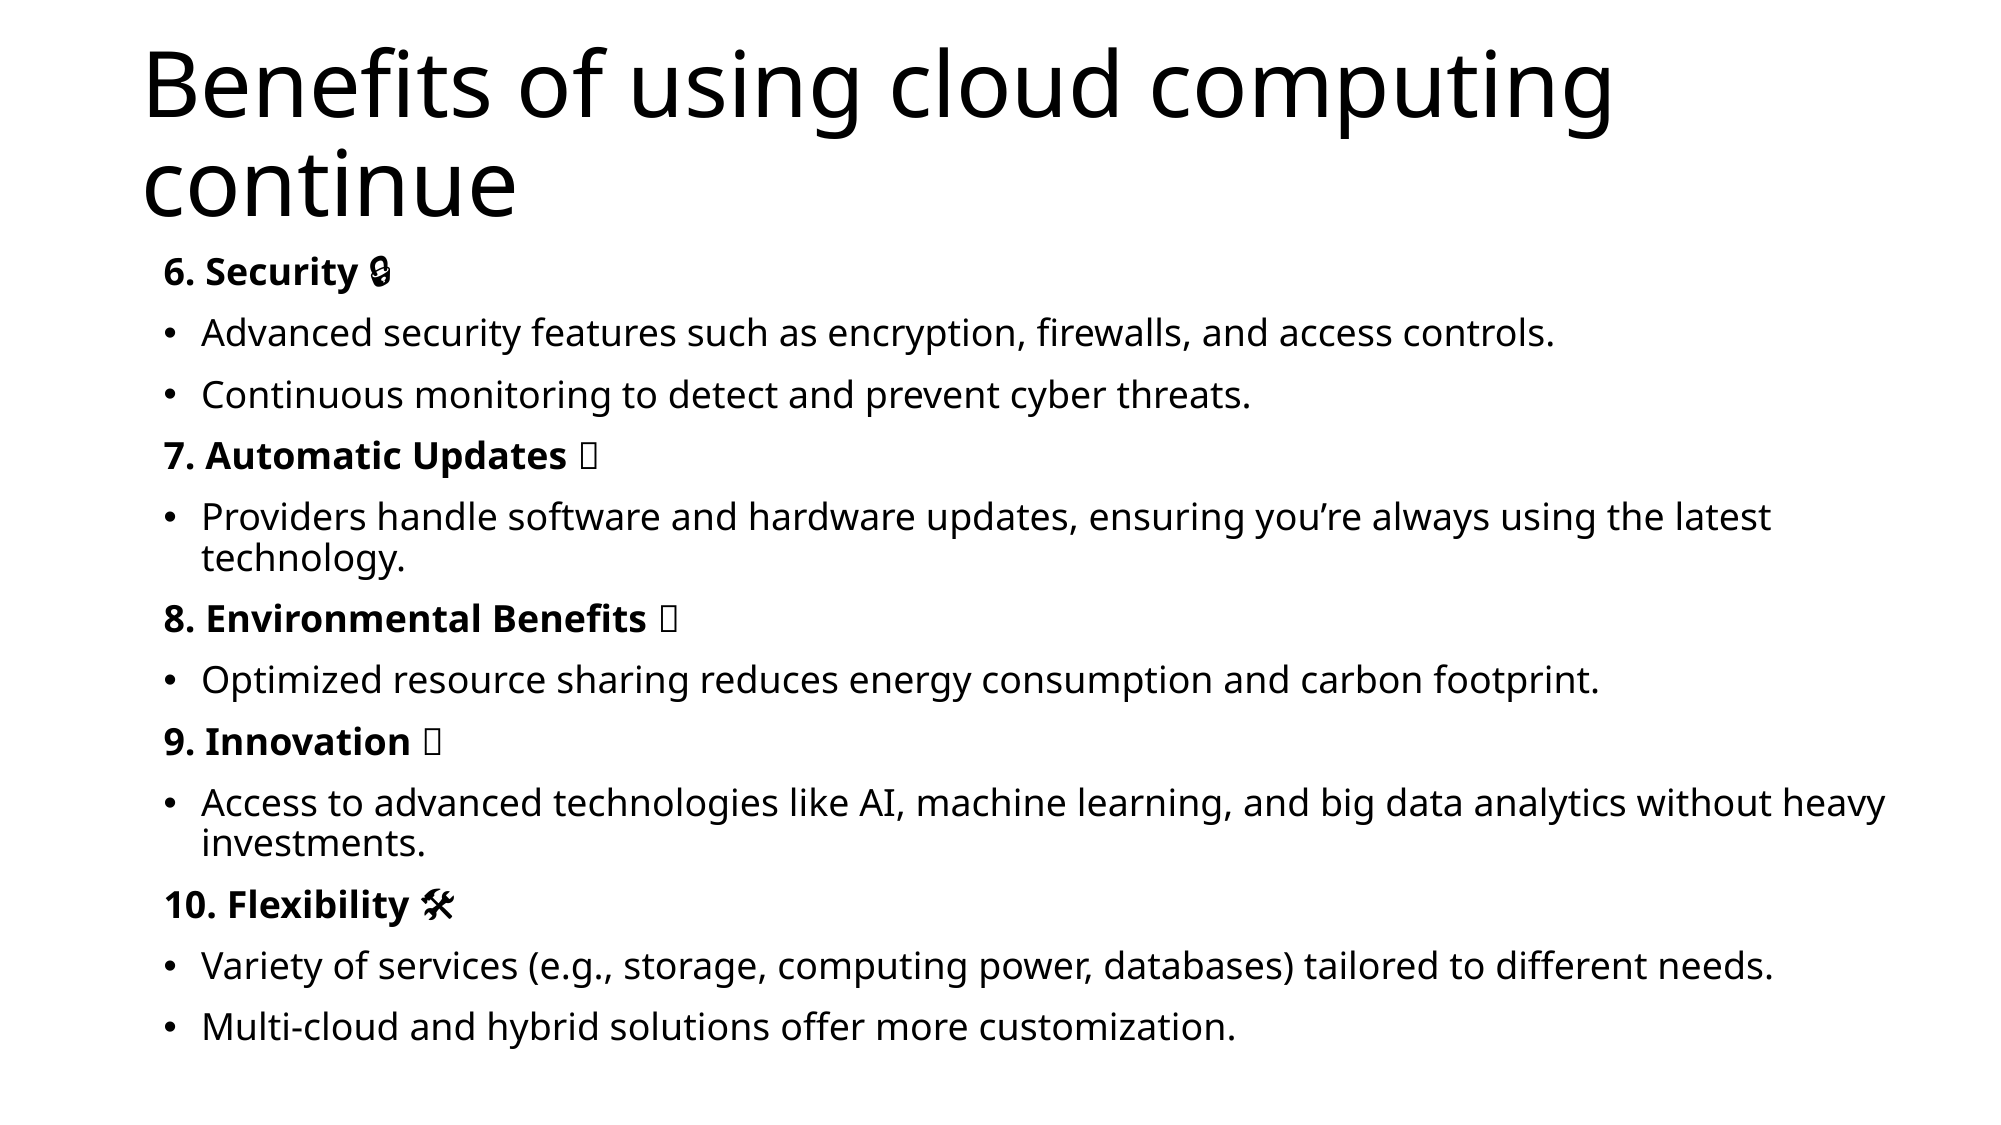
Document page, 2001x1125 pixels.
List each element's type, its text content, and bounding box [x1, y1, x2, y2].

list 6. Security 🔒 Advanced security features such as encryption, firewalls, and access controls. Continuous monitoring to detect and prevent cyber threats. 7. Automatic Updates 🔄 Providers handle software and hardware updates, ensuring you’re always using the latest technology. 8. Environmental Benefits 🌱 Optimized resource sharing reduces energy consumption and carbon footprint. 9. Innovation 🚀 Access to advanced technologies like AI, machine learning, and big data analytics without heavy investments. 10. Flexibility 🛠️ Variety of services (e.g., storage, computing power, databases) tailored to different needs. Multi-cloud and hybrid solutions offer more customization. [148, 245, 1926, 960]
title Benefits of using cloud computing continue [126, 28, 1926, 246]
